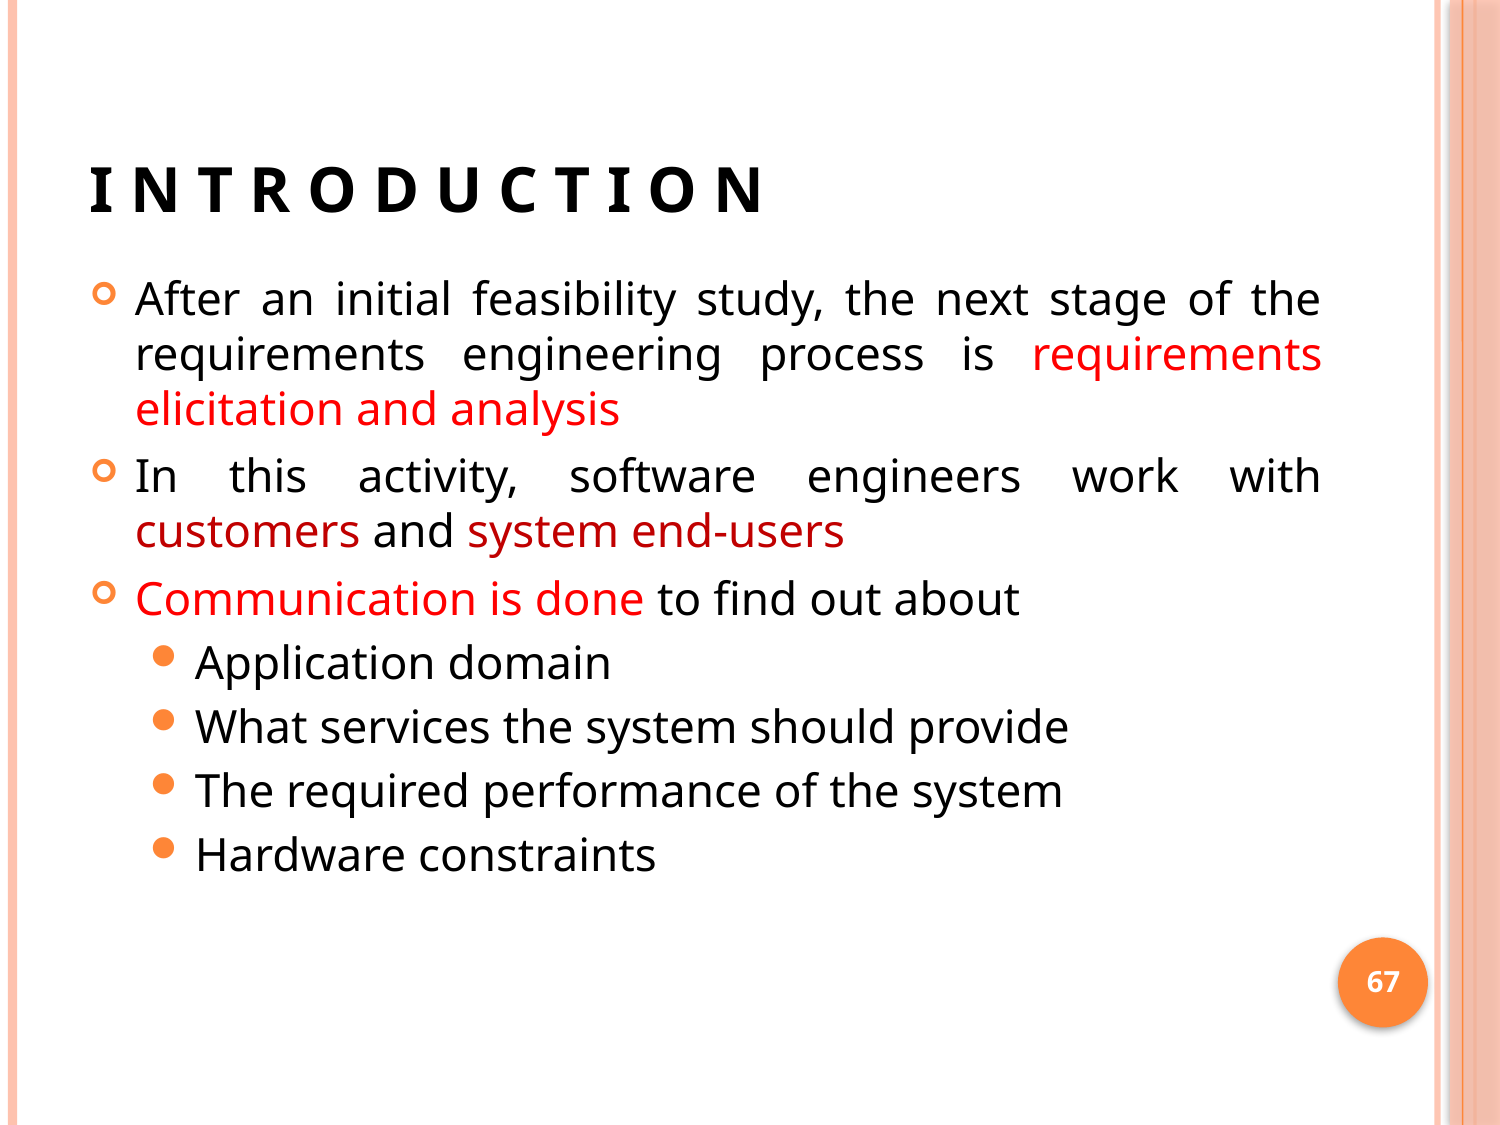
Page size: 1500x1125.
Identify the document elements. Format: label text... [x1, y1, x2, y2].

list After an initial feasibility study, the next stage of the requirements engineering process is requirements elicitation and analysis In this activity, software engineers work with customers and system end-users Communication is done to find out about Application domain What services the system should provide The required performance of the system Hardware constraints [75, 262, 1338, 1062]
title I N T R O D U C T I O N [75, 45, 1300, 233]
slide_number 67 [1333, 940, 1434, 1027]
